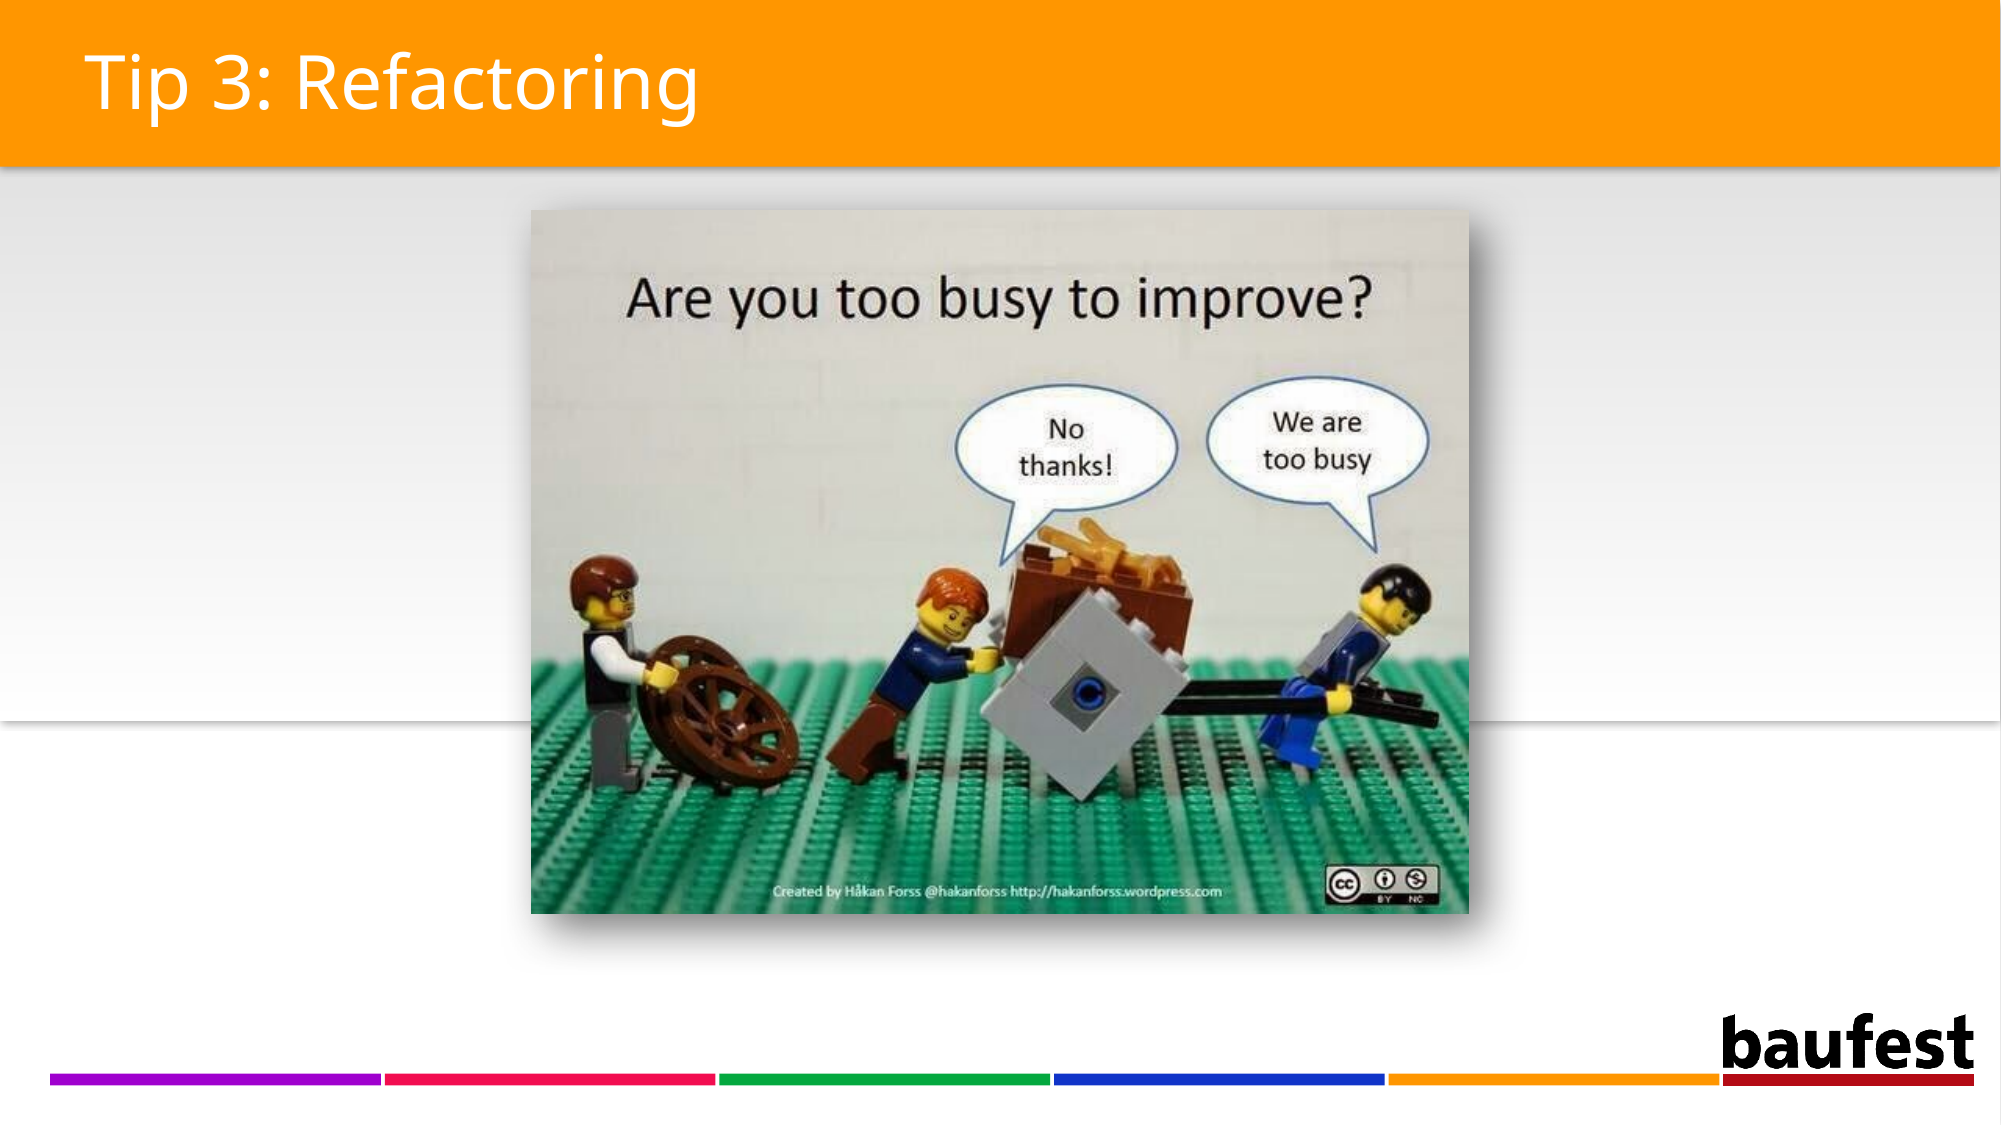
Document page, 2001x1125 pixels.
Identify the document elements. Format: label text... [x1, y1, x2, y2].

text_box Tip 3: Refactoring [84, 34, 1892, 125]
picture [1723, 1013, 1974, 1086]
picture [530, 210, 1469, 915]
text_box [0, 0, 2000, 167]
